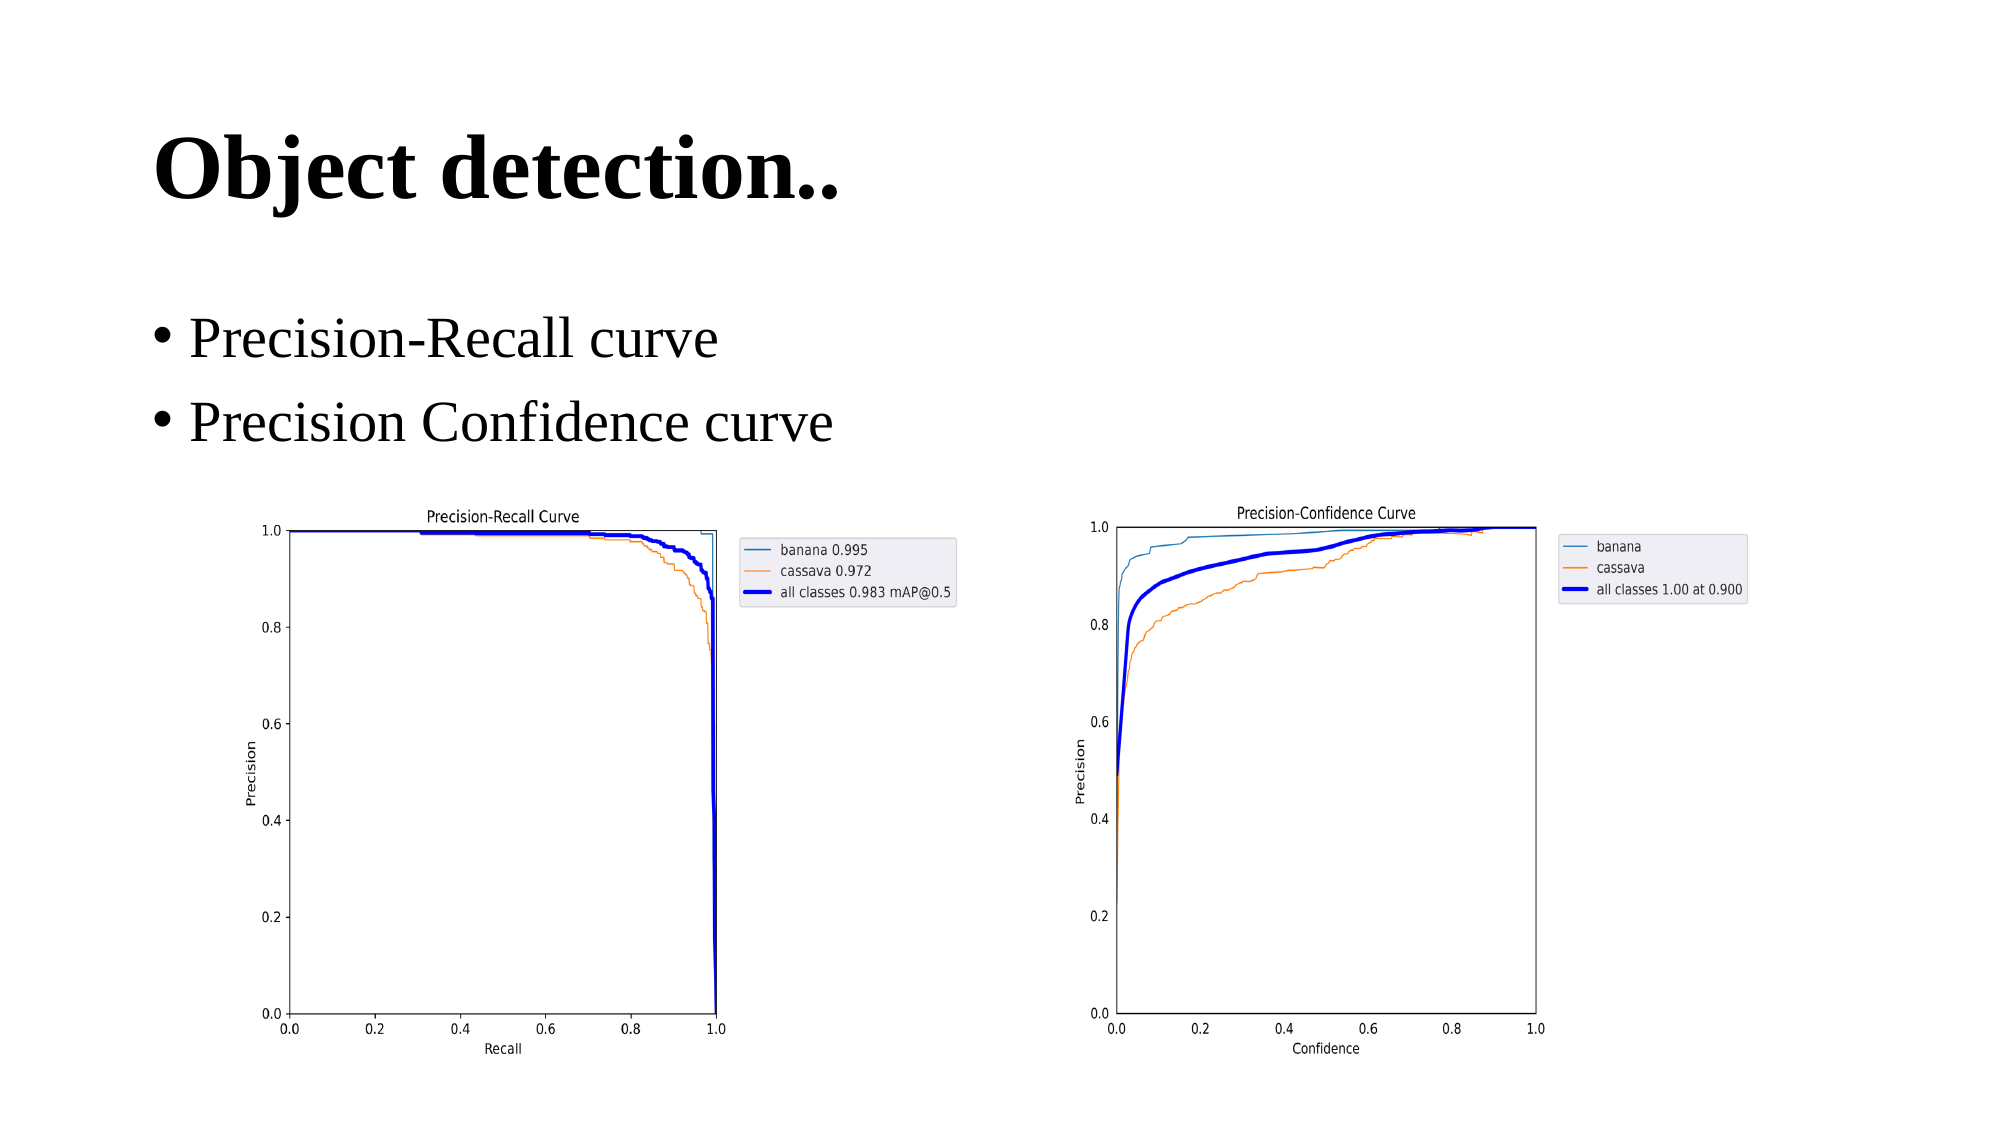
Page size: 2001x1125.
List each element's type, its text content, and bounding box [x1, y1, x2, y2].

list Precision-Recall curve Precision Confidence curve [137, 299, 1863, 1014]
picture [236, 498, 960, 1058]
picture [1068, 498, 1754, 1058]
title Object detection.. [137, 59, 1863, 278]
